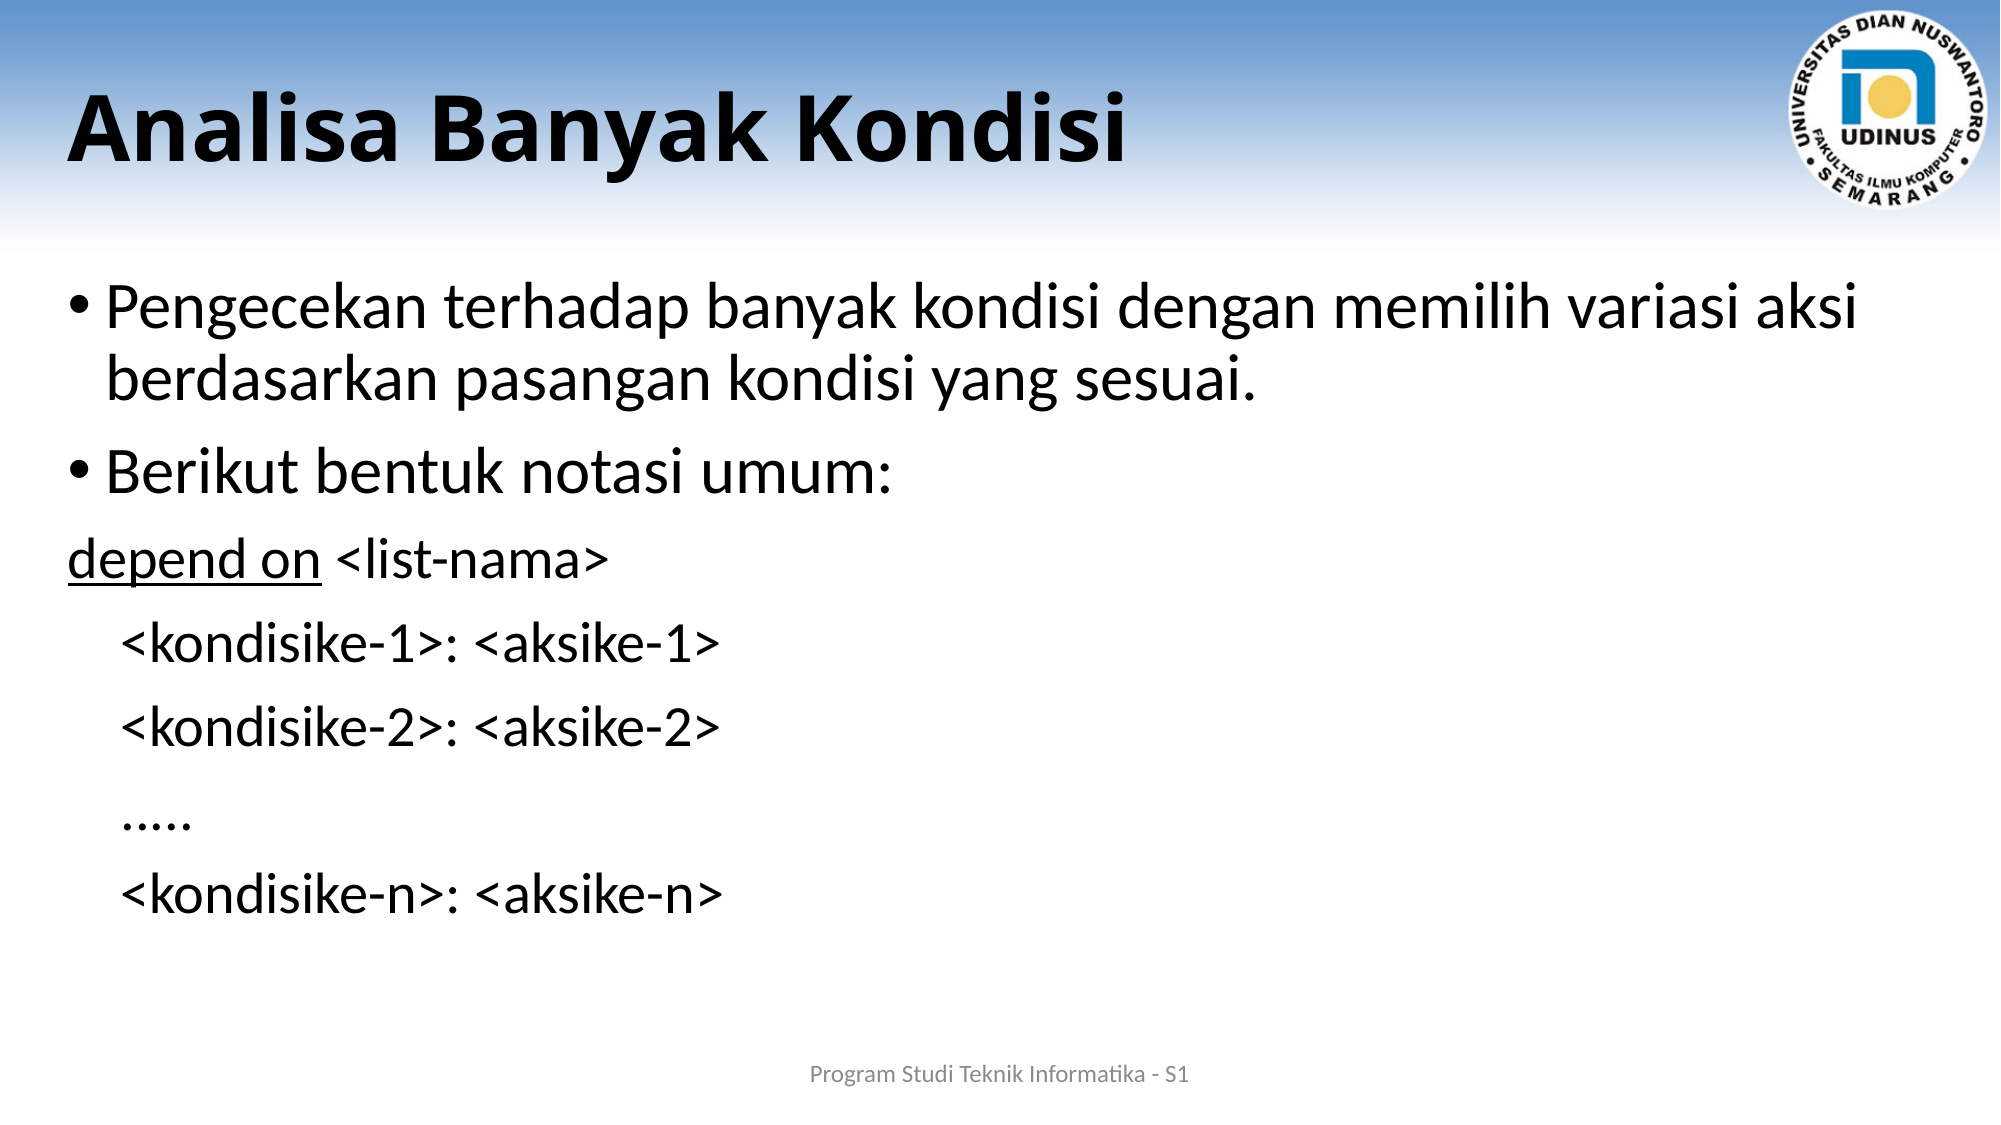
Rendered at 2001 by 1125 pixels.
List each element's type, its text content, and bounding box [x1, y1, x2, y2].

list Pengecekan terhadap banyak kondisi dengan memilih variasi aksi berdasarkan pasangan kondisi yang sesuai. Berikut bentuk notasi umum: depend on <list-nama> <kondisike-1>: <aksike-1> <kondisike-2>: <aksike-2> ..... <kondisike-n>: <aksike-n> [52, 263, 1953, 1021]
picture [0, 0, 2000, 1125]
footer Program Studi Teknik Informatika - S1 [662, 1042, 1338, 1103]
title Analisa Banyak Kondisi [52, 22, 1700, 241]
